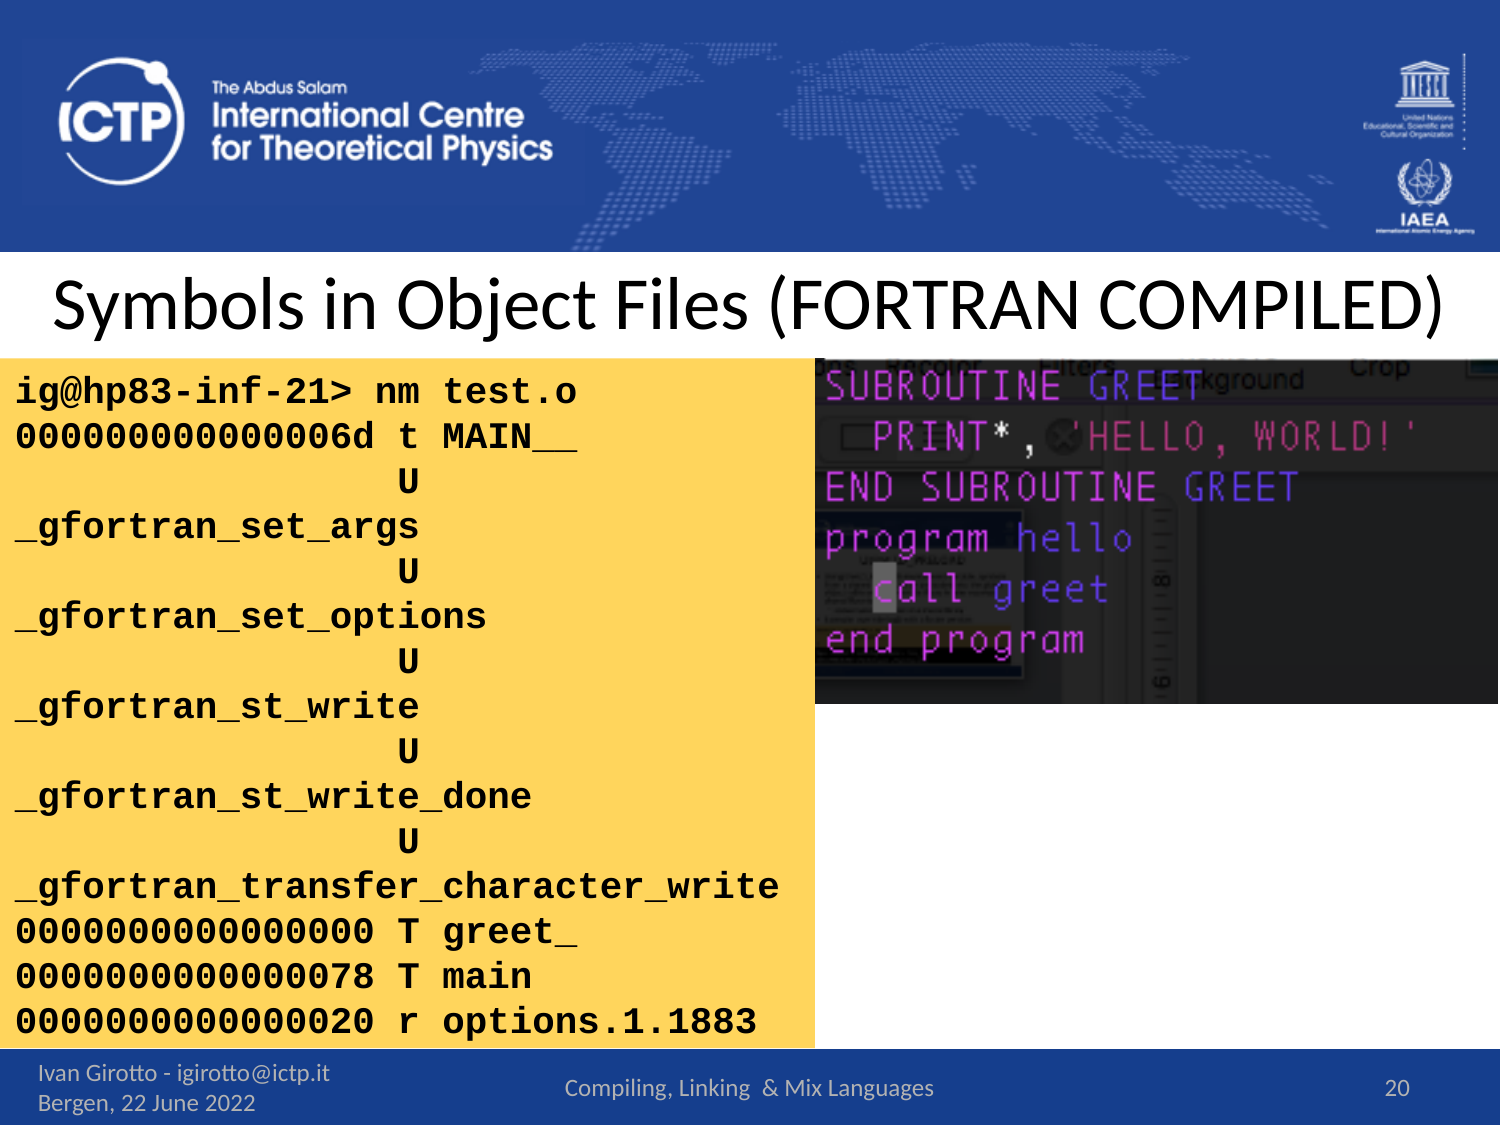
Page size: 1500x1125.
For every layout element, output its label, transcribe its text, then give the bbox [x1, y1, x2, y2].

picture [0, 1049, 1500, 1125]
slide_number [22, 1056, 425, 1117]
picture [0, 0, 1500, 233]
picture [814, 358, 1499, 705]
title Symbols in Object Files (FORTRAN COMPILED) [0, 233, 1500, 358]
text_box ig@hp83-inf-21> nm test.o 000000000000006d t MAIN__ U _gfortran_set_args U _gfortran_set_options U _gfortran_st_write U _gfortran_st_write_done U _gfortran_transfer_character_write 0000000000000000 T greet_ 0000000000000078 T main 0000000000000020 r options.1.1883 [0, 358, 815, 1049]
footer Compiling, Linking & Mix Languages [425, 1056, 1074, 1117]
slide_number 20 [1074, 1056, 1425, 1117]
